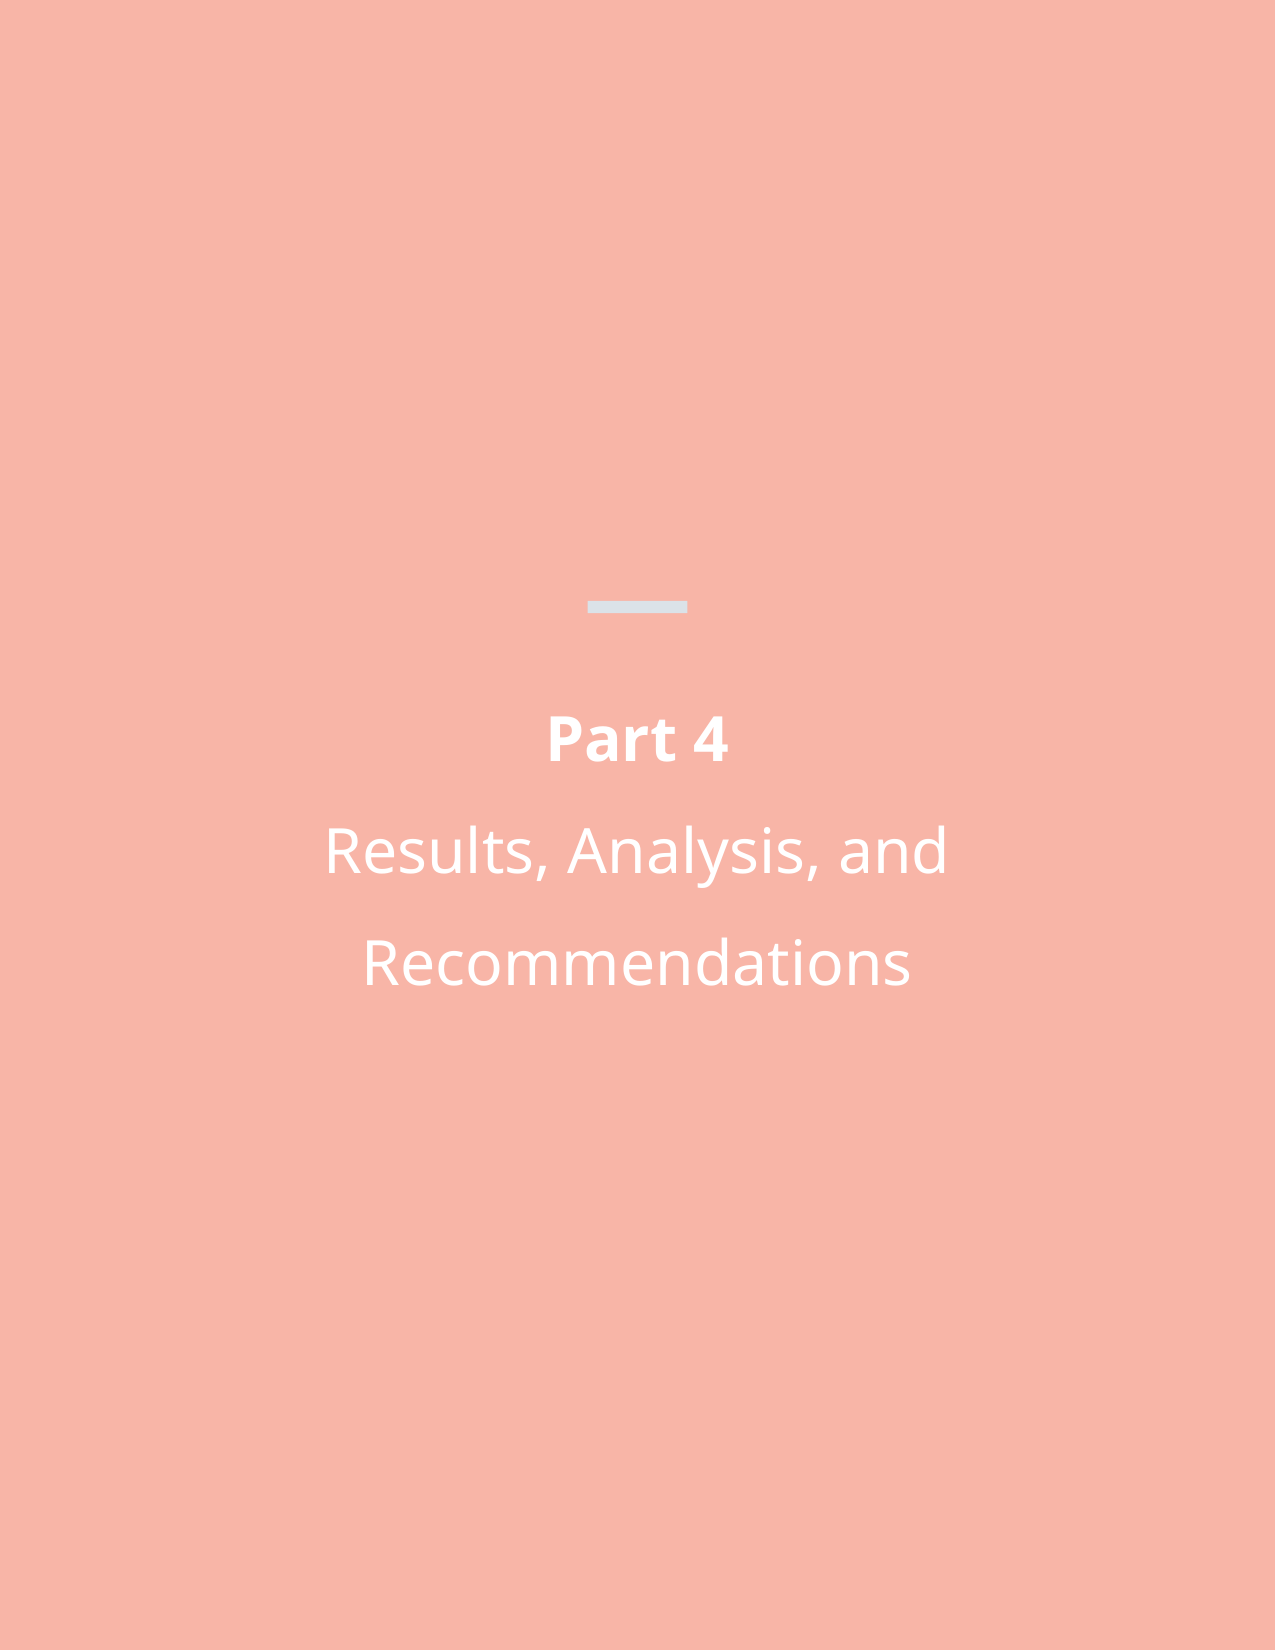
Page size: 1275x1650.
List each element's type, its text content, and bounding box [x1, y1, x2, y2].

text_box Part 4 Results, Analysis, and Recommendations [296, 656, 979, 1061]
text_box [587, 600, 688, 614]
